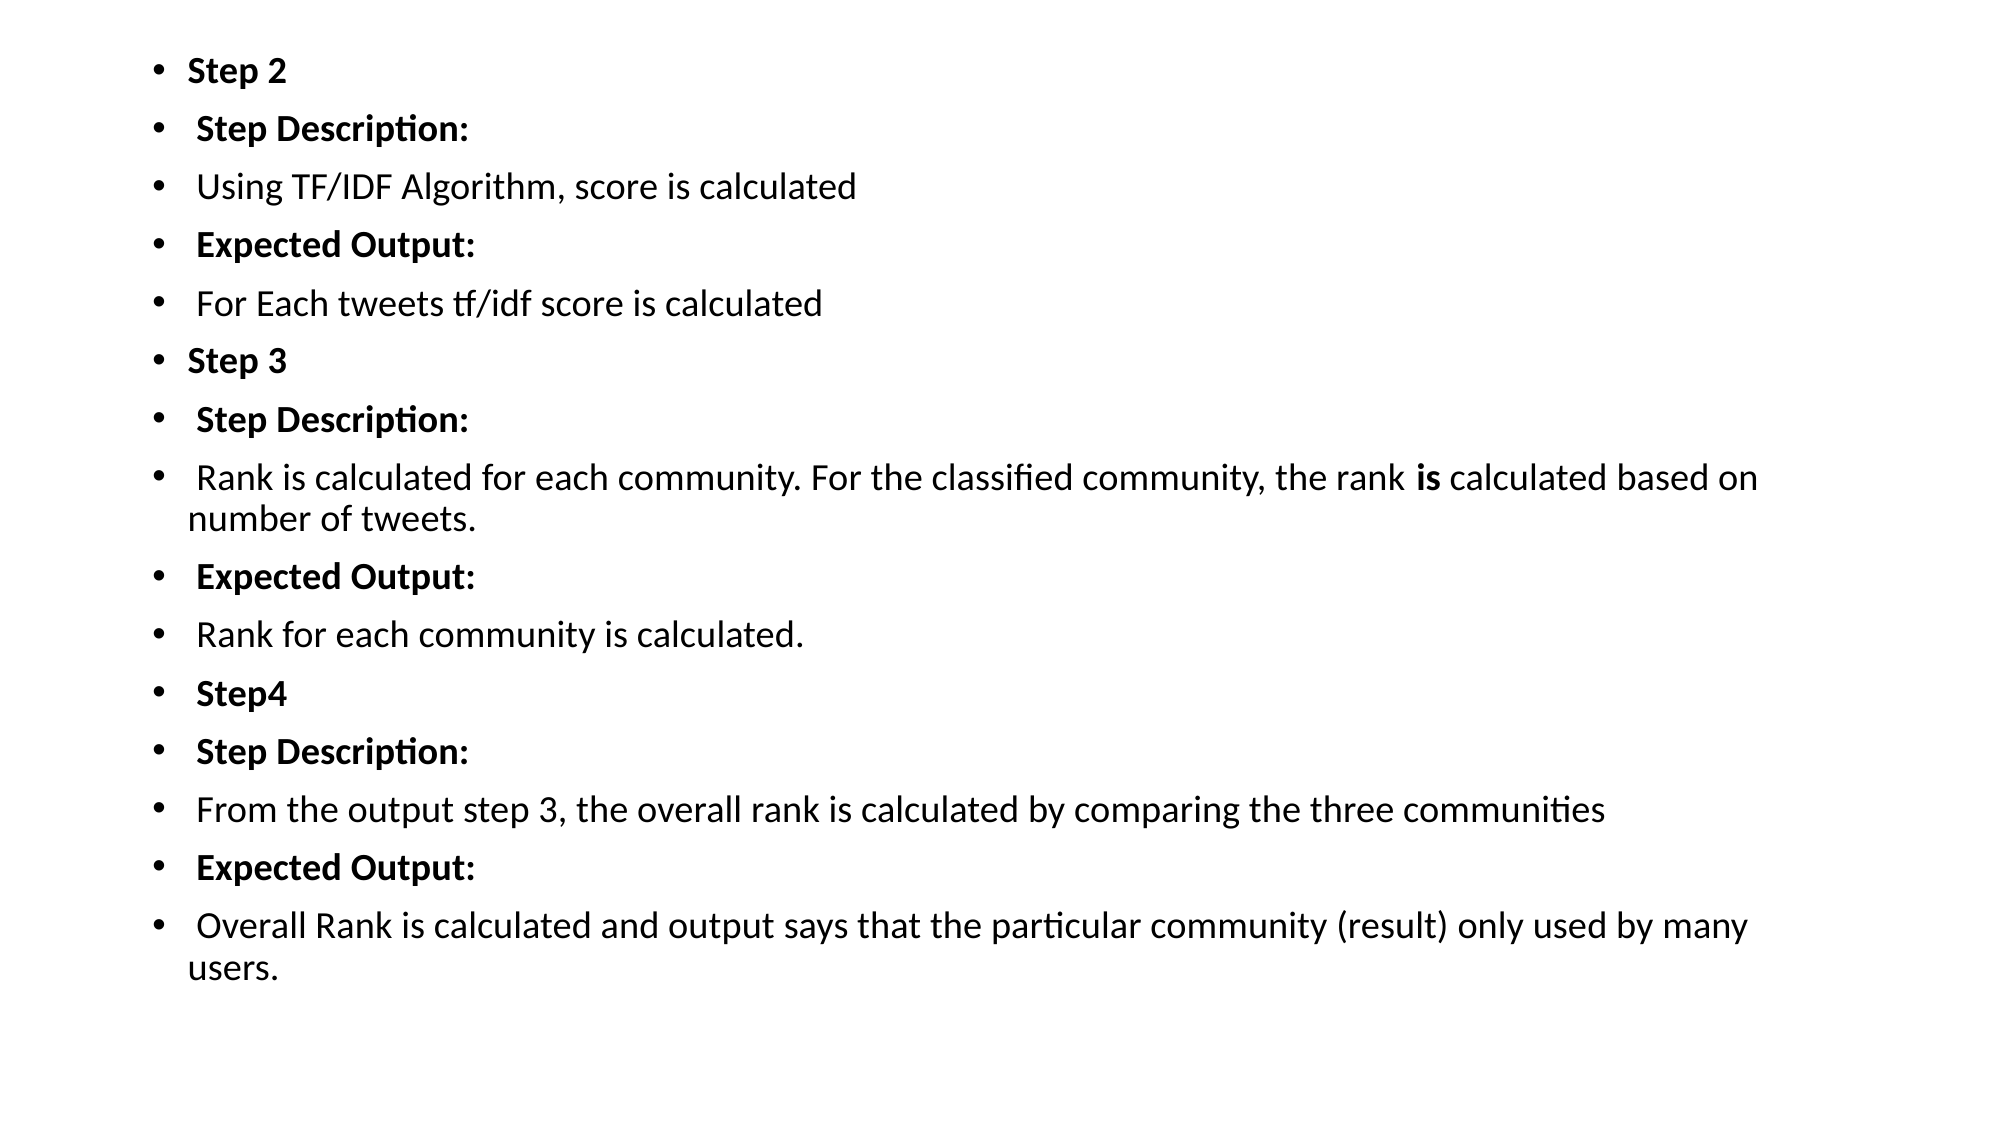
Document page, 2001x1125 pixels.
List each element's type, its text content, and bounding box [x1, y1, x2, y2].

list Step 2 Step Description: Using TF/IDF Algorithm, score is calculated Expected Output: For Each tweets tf/idf score is calculated Step 3 Step Description: Rank is calculated for each community. For the classified community, the rank is calculated based on number of tweets. Expected Output: Rank for each community is calculated. Step4 Step Description: From the output step 3, the overall rank is calculated by comparing the three communities Expected Output: Overall Rank is calculated and output says that the particular community (result) only used by many users. [137, 42, 1863, 1057]
